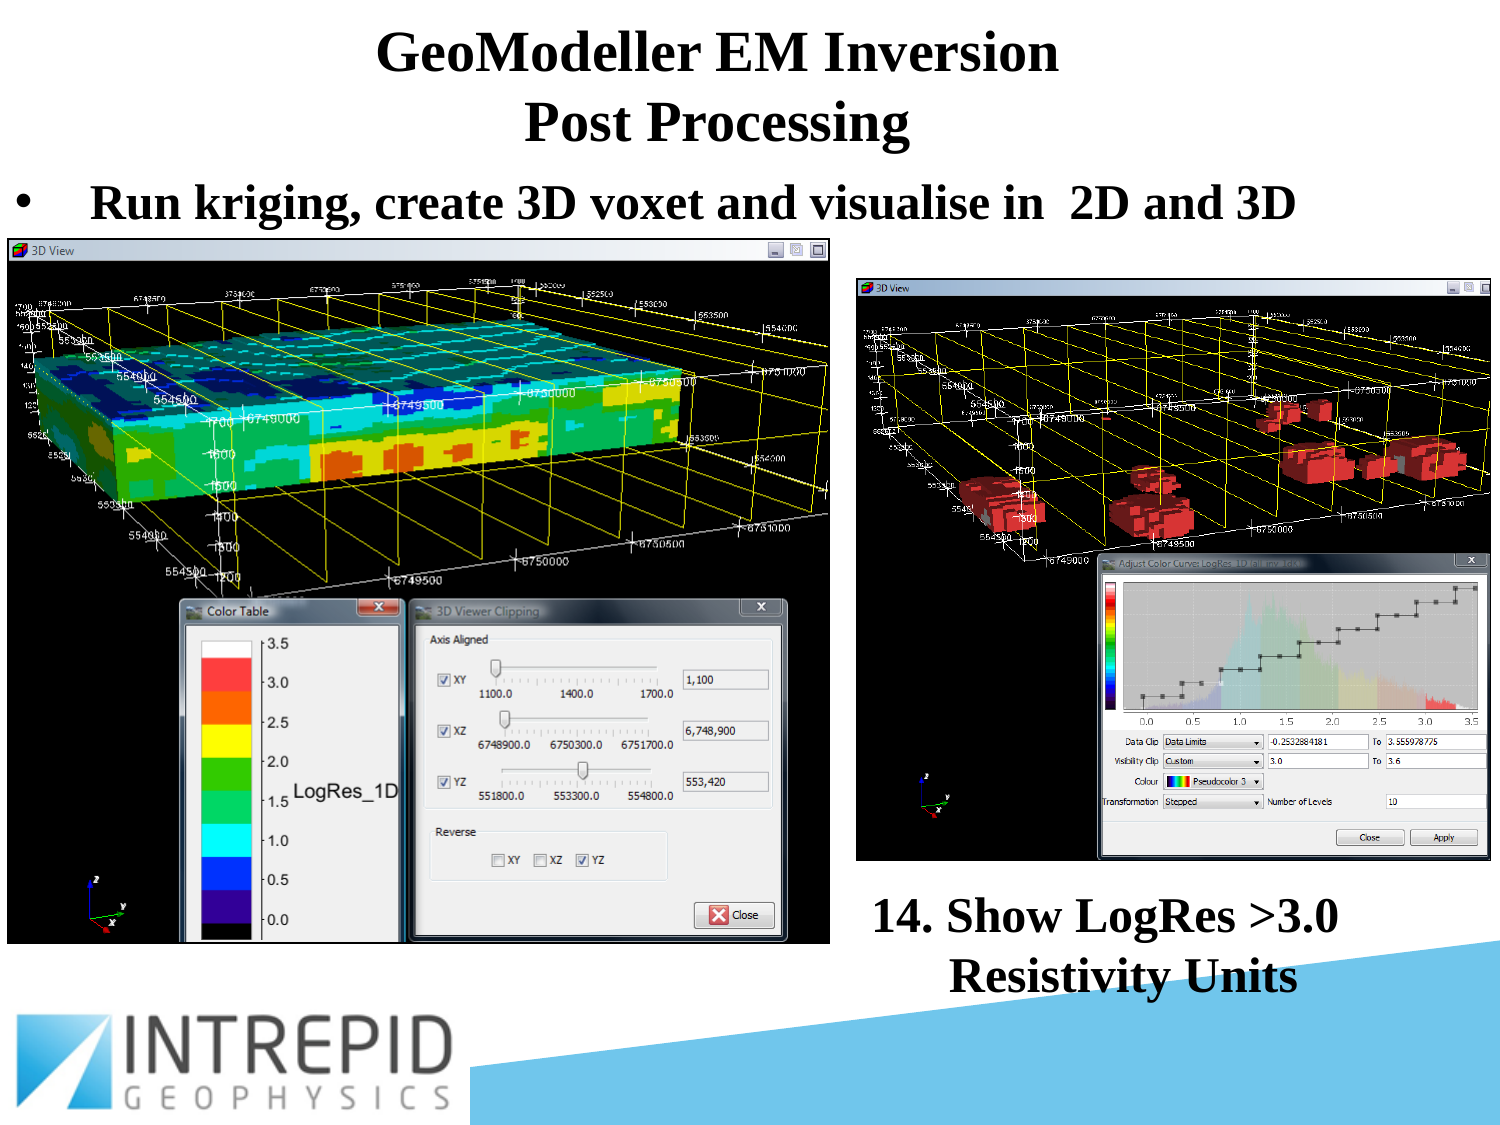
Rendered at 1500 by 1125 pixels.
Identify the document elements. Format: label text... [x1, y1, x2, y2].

text_box GeoModeller EM Inversion Post Processing [360, 6, 1076, 161]
picture [7, 238, 830, 944]
picture [0, 999, 470, 1125]
text_box Run kriging, create 3D voxet and visualise in 2D and 3D [0, 162, 1500, 238]
picture [856, 278, 1491, 861]
text_box Show LogRes >3.0 Resistivity Units [856, 875, 1391, 1011]
